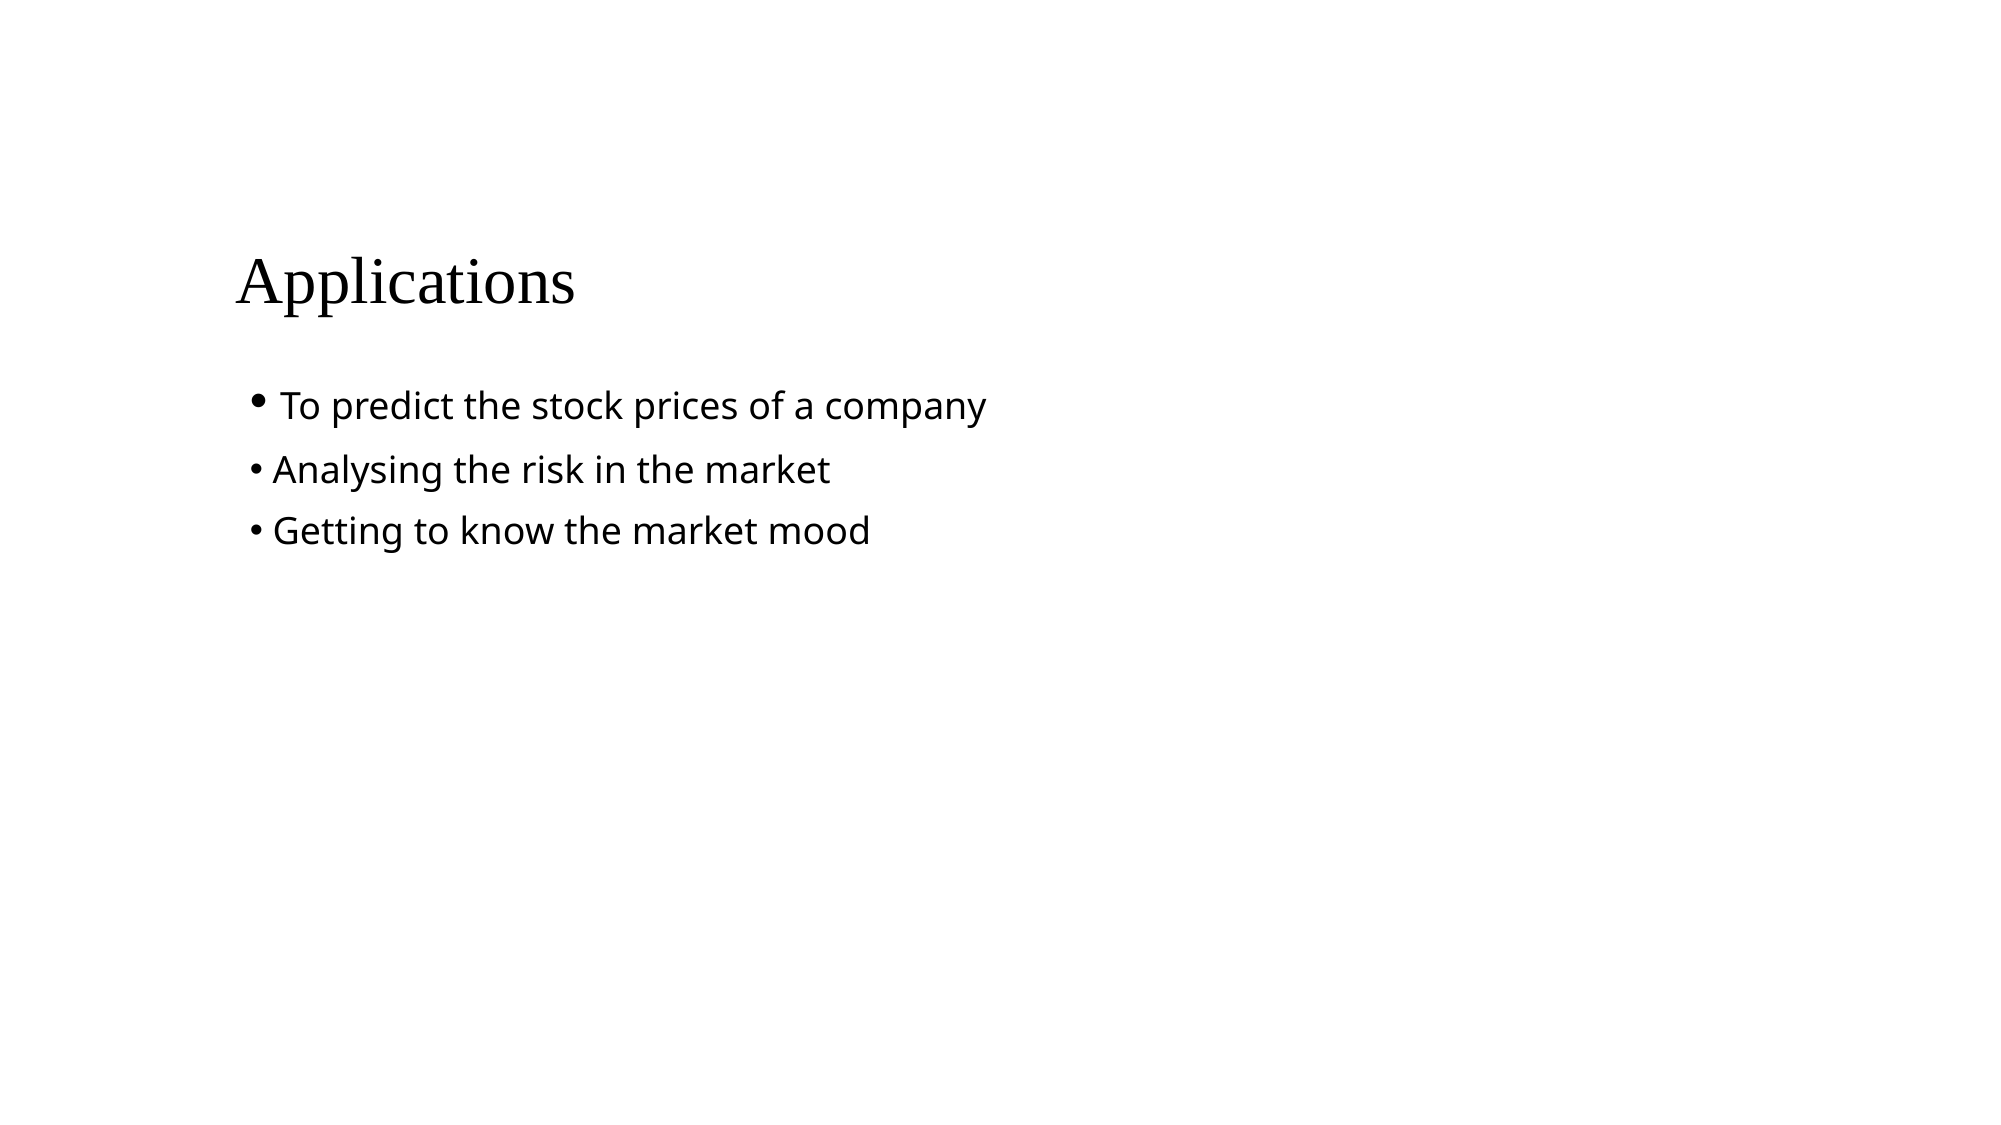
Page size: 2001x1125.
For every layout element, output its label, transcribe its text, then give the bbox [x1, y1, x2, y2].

list To predict the stock prices of a company Analysing the risk in the market Getting to know the market mood [234, 368, 1074, 586]
title Applications [220, 217, 1060, 326]
